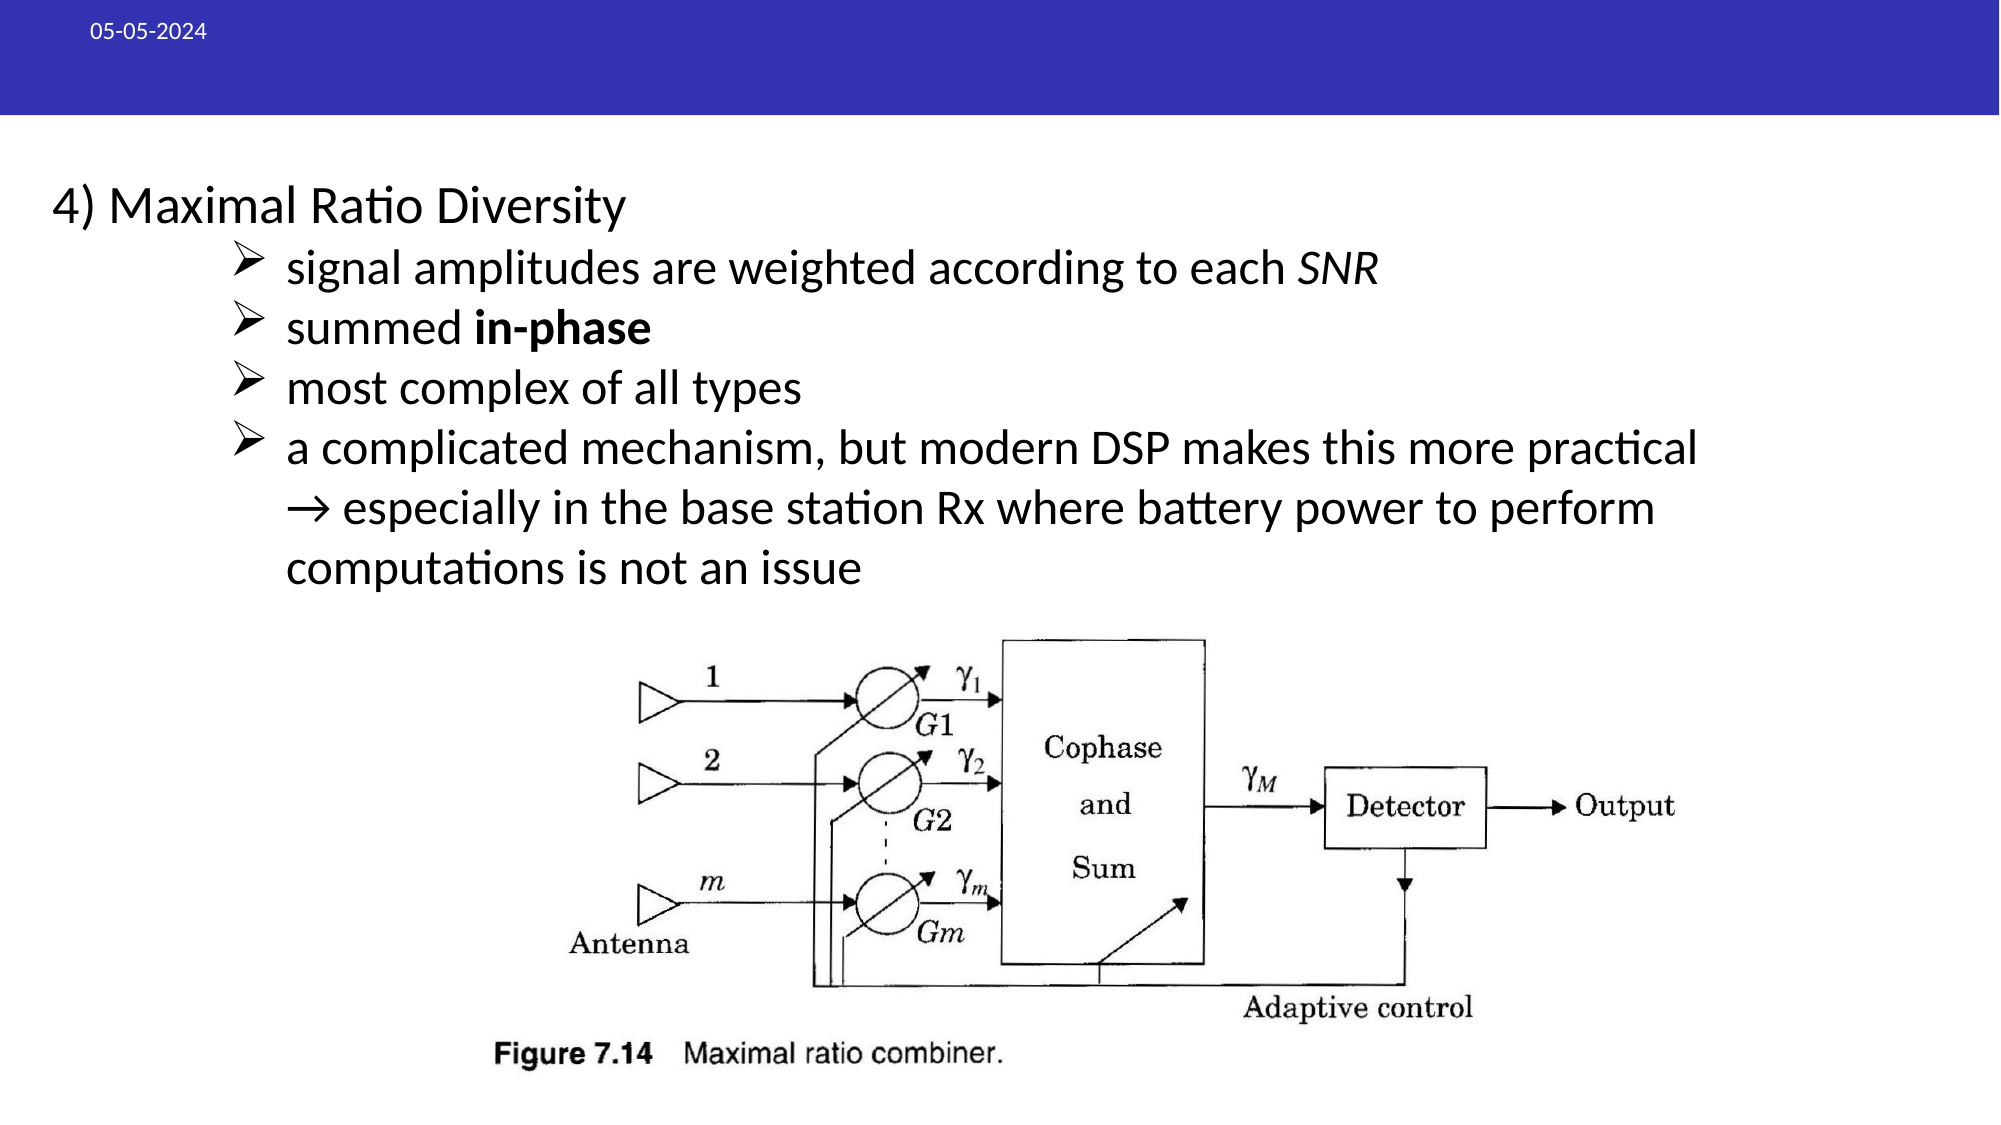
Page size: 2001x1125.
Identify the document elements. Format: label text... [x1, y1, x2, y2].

list 4) Maximal Ratio Diversity signal amplitudes are weighted according to each SNR summed in-phase most complex of all types a complicated mechanism, but modern DSP makes this more practical → especially in the base station Rx where battery power to perform computations is not an issue [52, 169, 1713, 665]
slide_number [75, 3, 550, 57]
picture [462, 602, 1713, 1106]
